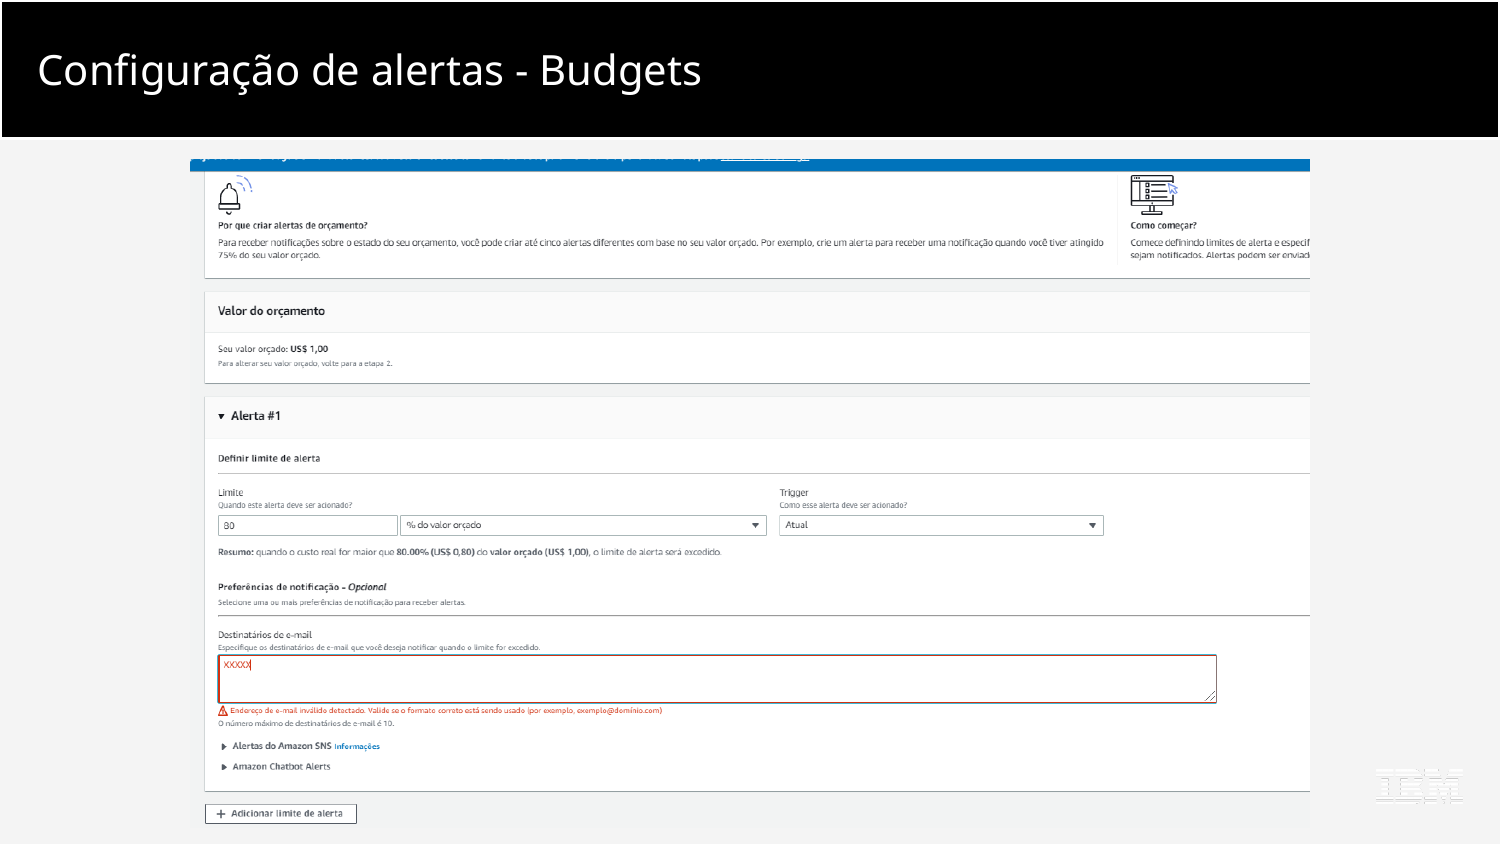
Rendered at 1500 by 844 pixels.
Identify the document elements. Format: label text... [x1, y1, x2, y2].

text_box [0, 0, 1500, 140]
picture [1376, 769, 1463, 804]
picture [190, 159, 1310, 829]
footer Configuração de alertas - Budgets [37, 55, 713, 83]
